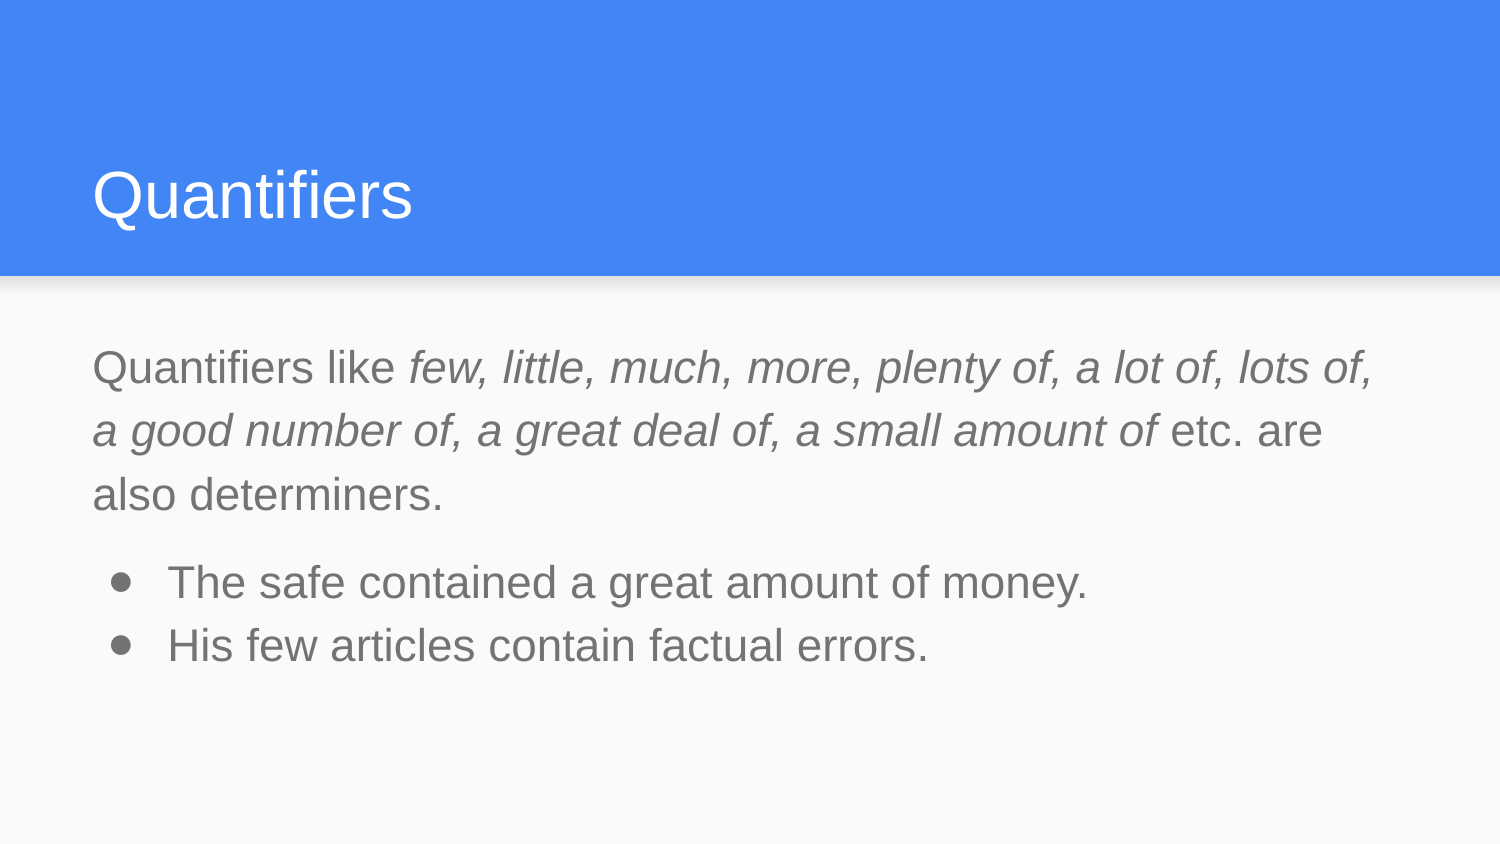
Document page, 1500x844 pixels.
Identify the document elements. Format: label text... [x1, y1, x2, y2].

list Quantifiers like few, little, much, more, plenty of, a lot of, lots of, a good number of, a great deal of, a small amount of etc. are also determiners. The safe contained a great amount of money. His few articles contain factual errors. [77, 314, 1427, 760]
title Quantifiers [77, 121, 1427, 248]
